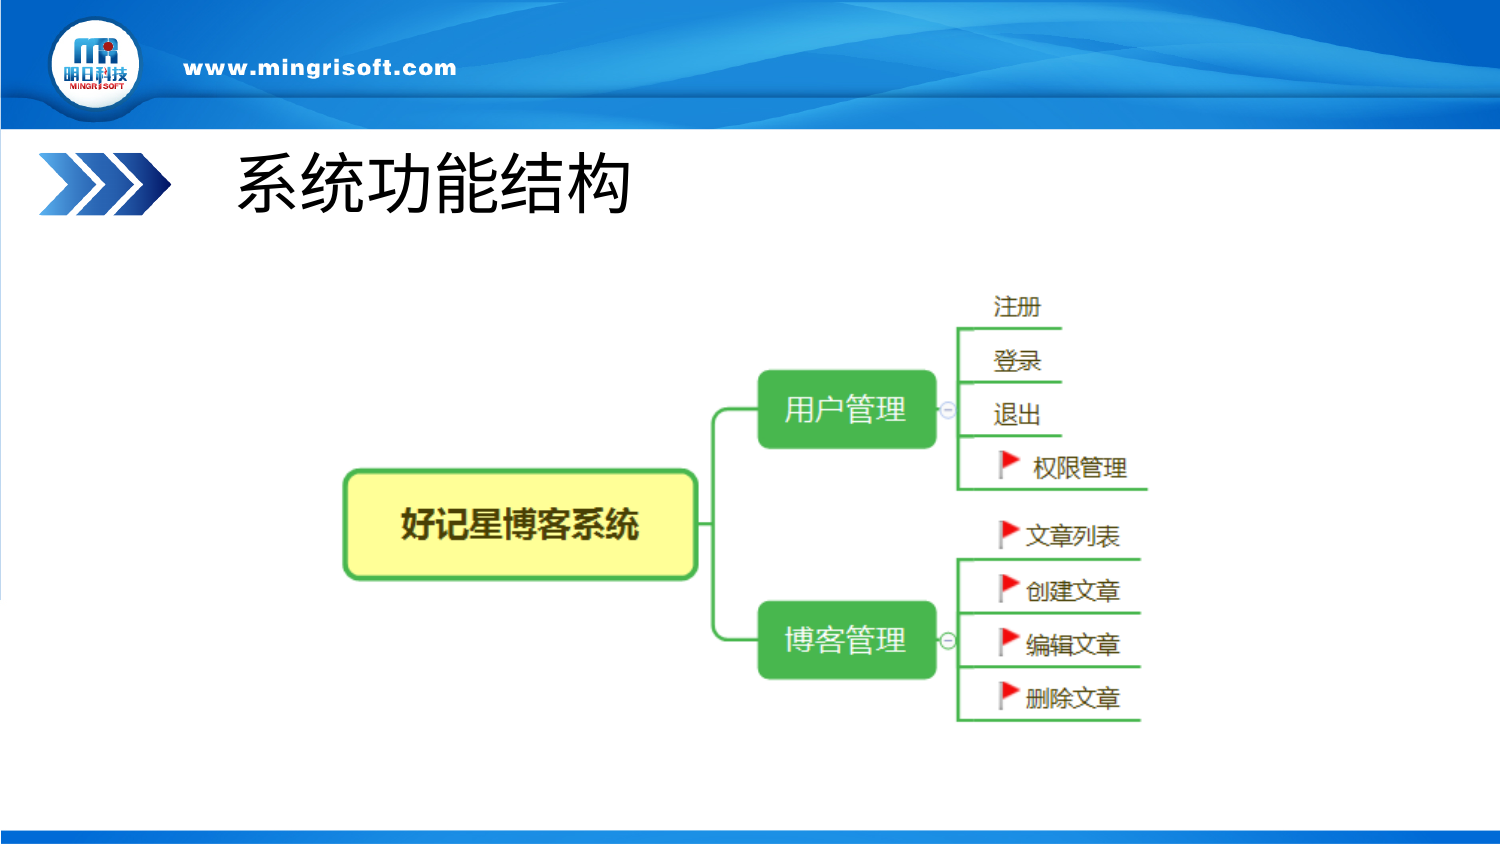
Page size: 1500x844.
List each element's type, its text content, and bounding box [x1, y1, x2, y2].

text_box 系统功能结构 [187, 134, 1100, 235]
picture [0, 0, 1500, 844]
